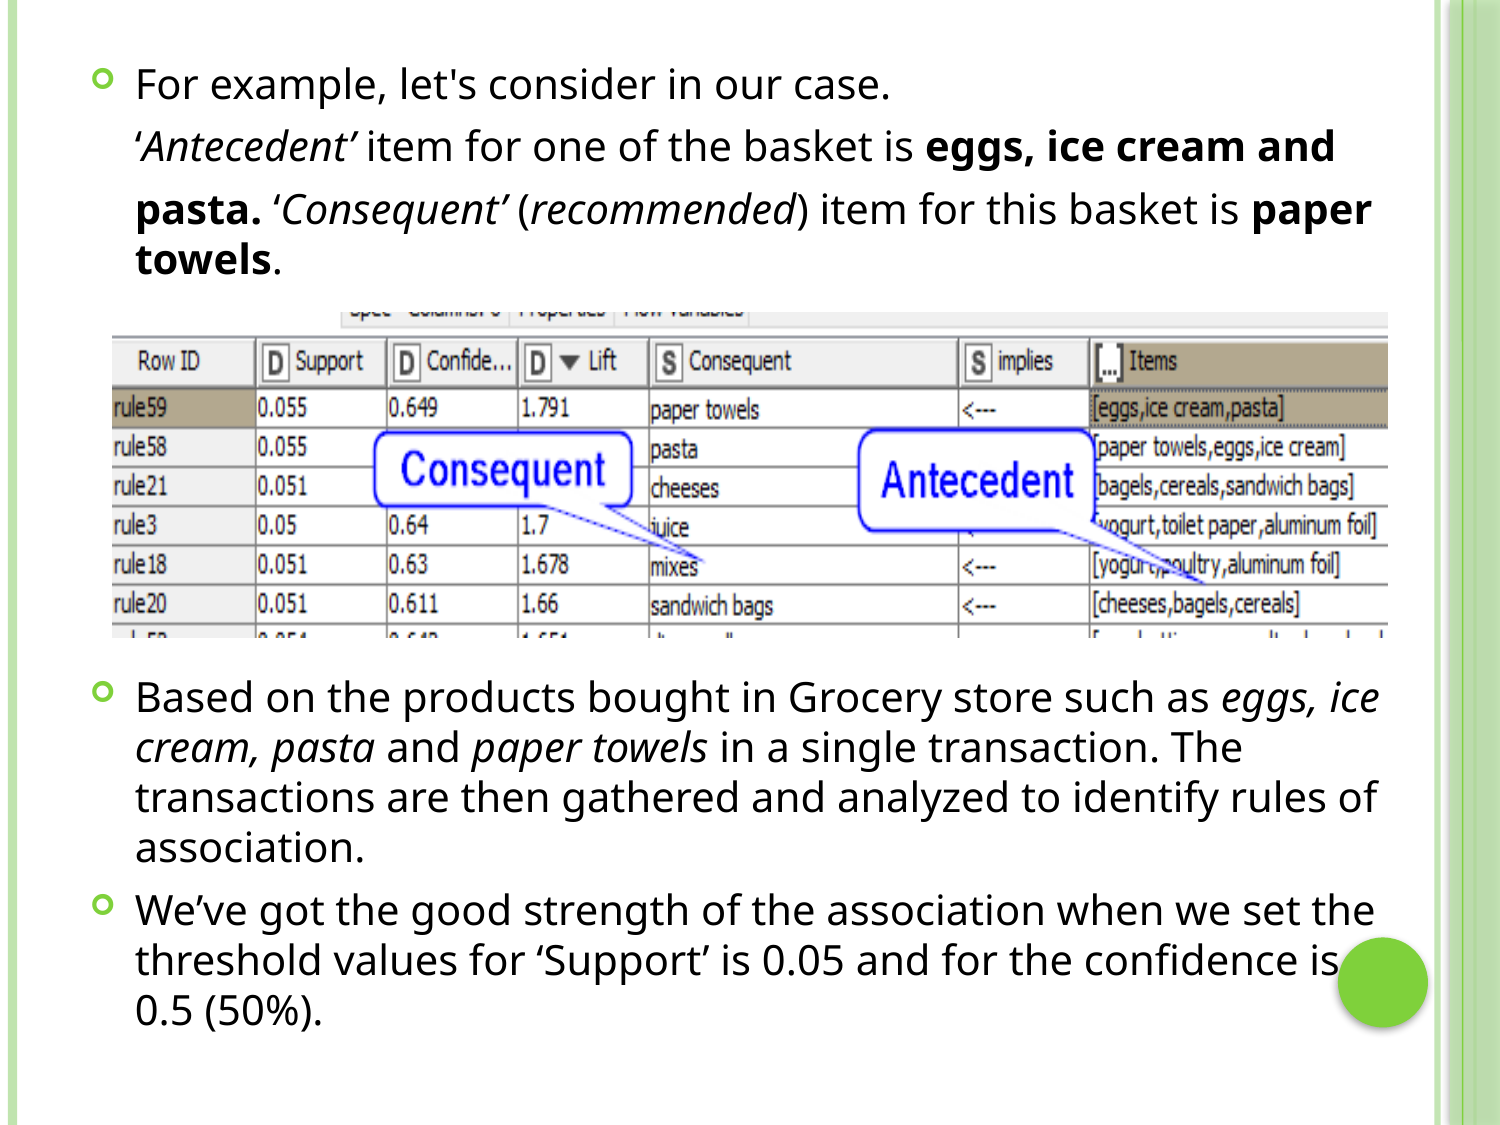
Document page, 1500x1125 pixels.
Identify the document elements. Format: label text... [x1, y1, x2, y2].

list For example, let's consider in our case. ‘Antecedent’ item for one of the basket is eggs, ice cream and pasta. ‘Consequent’ (recommended) item for this basket is paper towels. Based on the products bought in Grocery store such as eggs, ice cream, pasta and paper towels in a single transaction. The transactions are then gathered and analyzed to identify rules of association. We’ve got the good strength of the association when we set the threshold values for ‘Support’ is 0.05 and for the confidence is 0.5 (50%). [75, 50, 1400, 1062]
picture [111, 311, 1388, 638]
